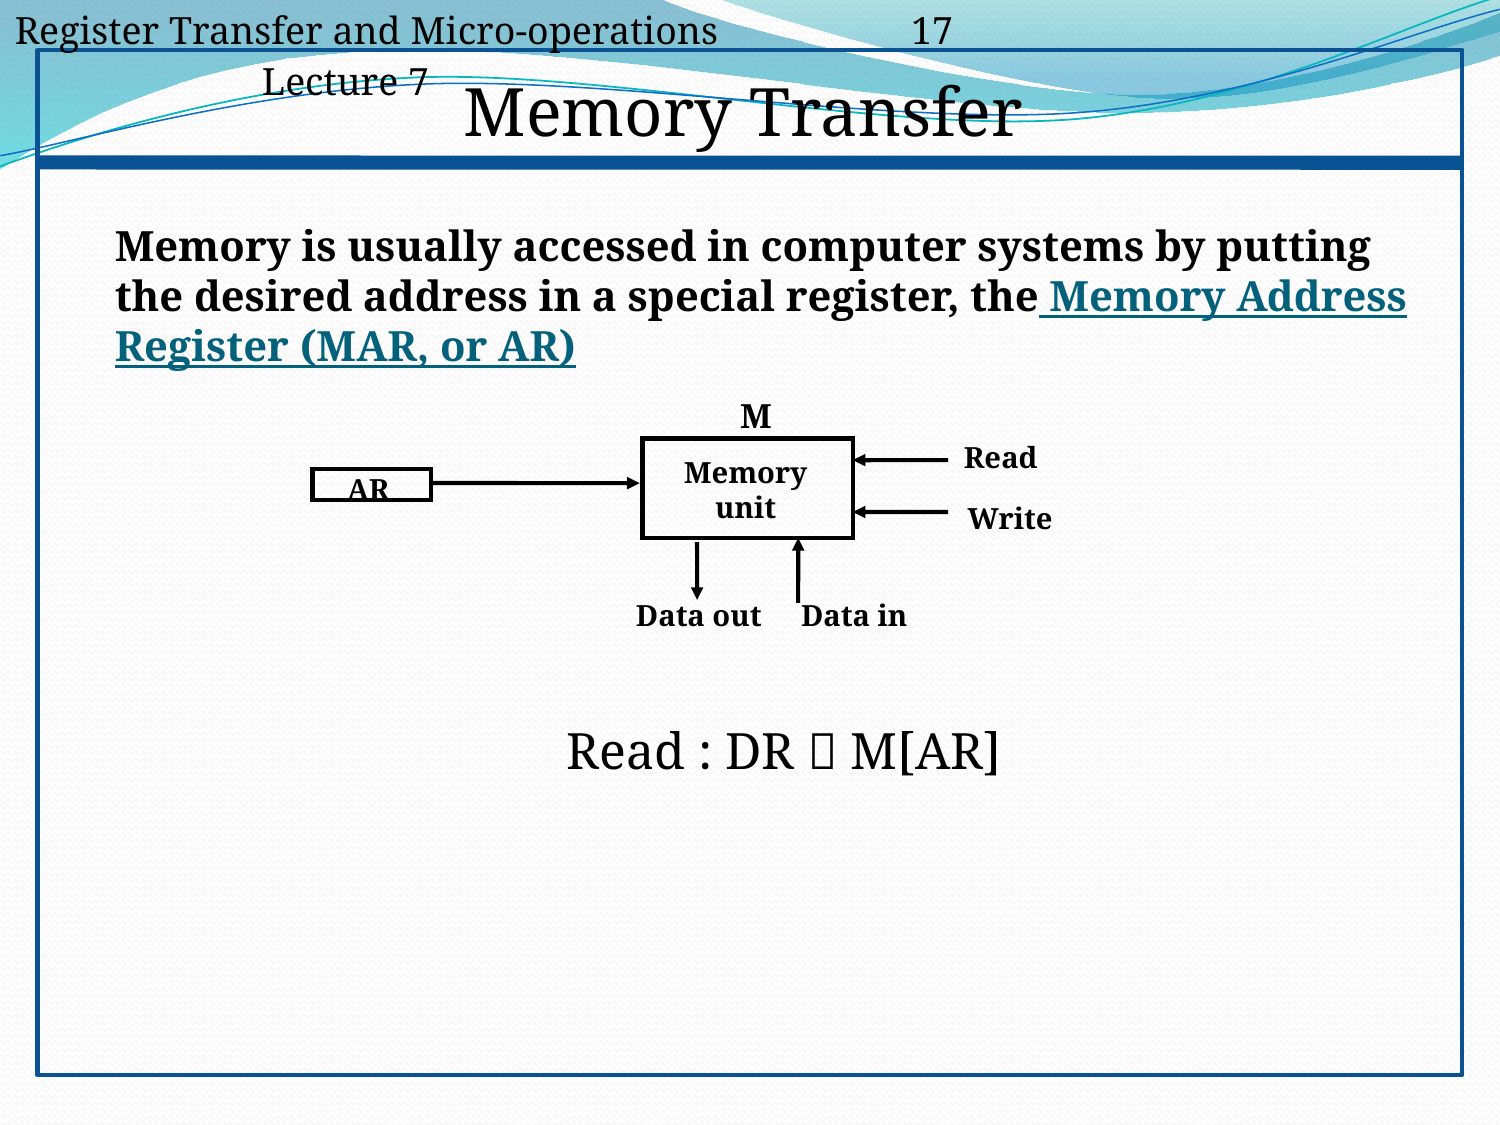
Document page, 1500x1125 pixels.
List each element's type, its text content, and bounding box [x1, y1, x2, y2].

text_box Memory Transfer [112, 62, 1375, 158]
text_box Read : DR  M[AR] [552, 712, 1017, 788]
text_box Register Transfer and Micro-operations 26 [305, 388, 1060, 654]
text_box Register Transfer and Micro-operations 17 Lecture 7 [0, 0, 1500, 111]
text_box [35, 111, 1464, 1077]
text_box Memory is usually accessed in computer systems by putting the desired address in a special register, the Memory Address Register (MAR, or AR) [99, 212, 1425, 378]
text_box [312, 387, 1056, 642]
